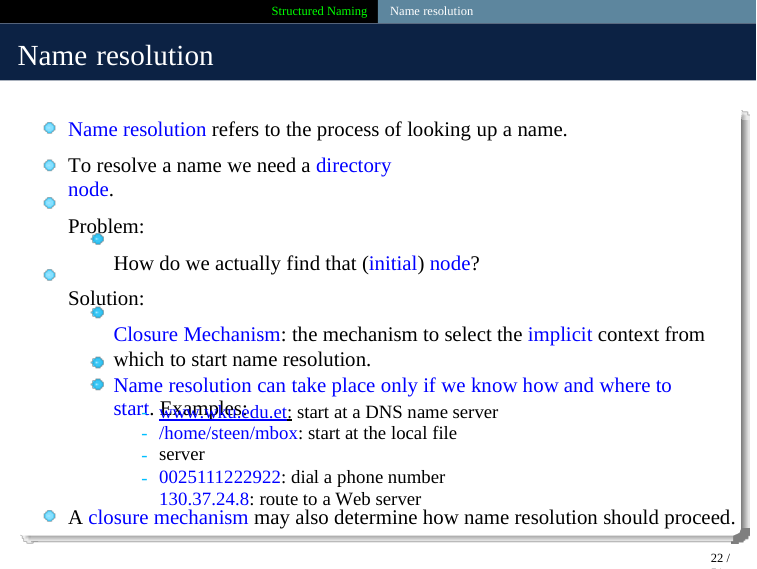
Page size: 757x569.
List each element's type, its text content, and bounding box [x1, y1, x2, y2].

text_box 22 / 51 [708, 550, 746, 568]
text_box Structured Naming Name resolution [269, 3, 474, 20]
text_box - - - - [139, 401, 153, 493]
text_box Name resolution refers to the process of looking up a name. To resolve a name we need a directory node. Problem: How do we actually find that (initial) node? Solution: Closure Mechanism: the mechanism to select the implicit context from which to start name resolution. Name resolution can take place only if we know how and where to start. Examples: [66, 117, 717, 398]
text_box www.wku.edu.et: start at a DNS name server /home/steen/mbox: start at the local file server 0025111222922: dial a phone number 130.37.24.8: route to a Web server [157, 401, 511, 493]
text_box Name resolution [15, 39, 223, 74]
text_box [0, 0, 756, 567]
text_box A closure mechanism may also determine how name resolution should proceed. [66, 505, 737, 531]
